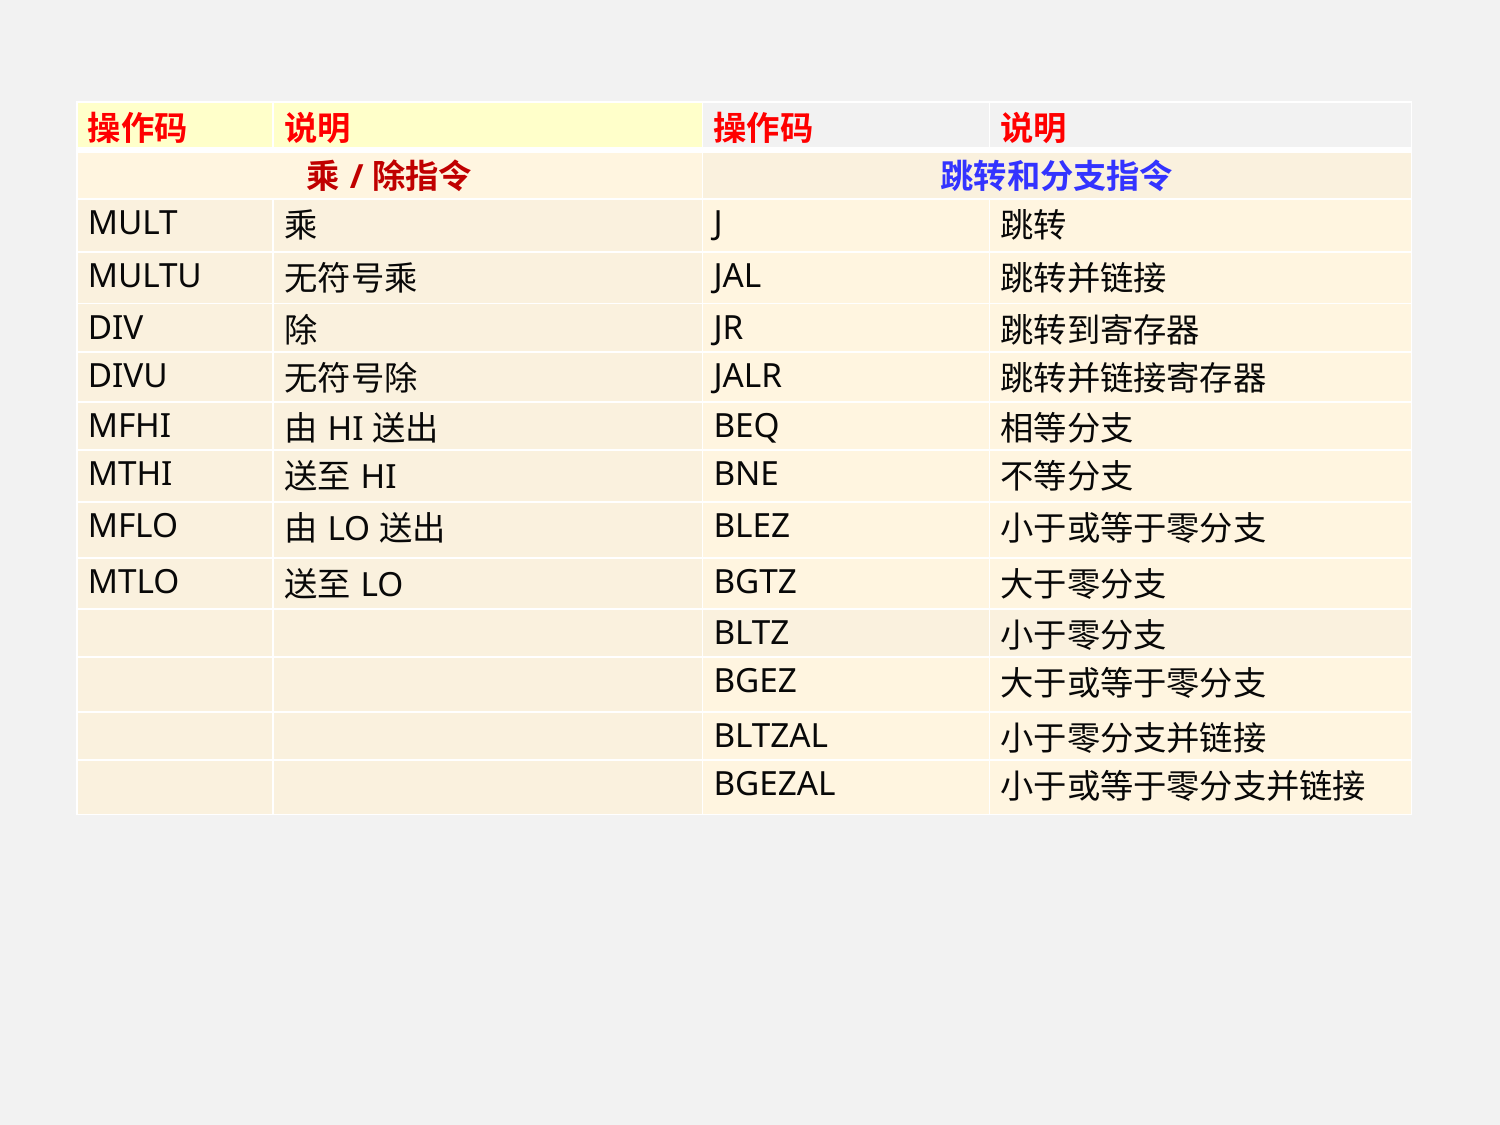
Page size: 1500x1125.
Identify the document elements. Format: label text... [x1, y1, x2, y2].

table_cell MTLO [78, 559, 272, 608]
table_cell BGEZAL [703, 761, 989, 814]
table_cell 小于或等于零分支并链接 [990, 761, 1411, 814]
table_header 说明 [274, 103, 702, 147]
table_cell [274, 610, 702, 656]
table_cell BGTZ [703, 559, 989, 608]
table_cell DIV [78, 304, 272, 351]
table_cell [78, 658, 272, 711]
table_cell 大于零分支 [990, 559, 1411, 608]
table_cell JR [703, 304, 989, 351]
table_cell JALR [703, 353, 989, 401]
table_cell BLTZAL [703, 713, 989, 759]
table_cell J [703, 200, 989, 251]
table_cell 小于零分支 [990, 610, 1411, 656]
table_cell 小于或等于零分支 [990, 503, 1411, 557]
table_cell 乘/除指令 [78, 153, 702, 198]
table_cell [78, 610, 272, 656]
table_cell MFLO [78, 503, 272, 557]
table_cell MULTU [78, 253, 272, 303]
table_cell [274, 761, 702, 814]
table_cell 乘 [274, 200, 702, 251]
table_header 操作码 [703, 103, 989, 147]
table_cell 送至LO [274, 559, 702, 608]
table_cell [274, 658, 702, 711]
table_cell MFHI [78, 403, 272, 449]
table_cell 跳转到寄存器 [990, 304, 1411, 351]
table_cell [78, 761, 272, 814]
table_cell [274, 713, 702, 759]
table_cell 由HI送出 [274, 403, 702, 449]
table_cell 跳转并链接 [990, 253, 1411, 303]
table_cell MTHI [78, 451, 272, 501]
table_cell MULT [78, 200, 272, 251]
table_cell 跳转并链接寄存器 [990, 353, 1411, 401]
table_cell BNE [703, 451, 989, 501]
table_cell [78, 713, 272, 759]
table_cell BGEZ [703, 658, 989, 711]
table_cell BLTZ [703, 610, 989, 656]
table_cell 跳转和分支指令 [703, 153, 1411, 198]
table_cell 无符号除 [274, 353, 702, 401]
table_cell 大于或等于零分支 [990, 658, 1411, 711]
table_header 操作码 [78, 103, 272, 147]
table_cell DIVU [78, 353, 272, 401]
table_cell JAL [703, 253, 989, 303]
table_header 说明 [990, 103, 1411, 147]
table_cell 跳转 [990, 200, 1411, 251]
table_cell 小于零分支并链接 [990, 713, 1411, 759]
table_cell 送至HI [274, 451, 702, 501]
table_cell 不等分支 [990, 451, 1411, 501]
table_cell BEQ [703, 403, 989, 449]
table_cell 相等分支 [990, 403, 1411, 449]
table_cell 由LO送出 [274, 503, 702, 557]
table_cell 除 [274, 304, 702, 351]
table_cell 无符号乘 [274, 253, 702, 303]
table_cell BLEZ [703, 503, 989, 557]
